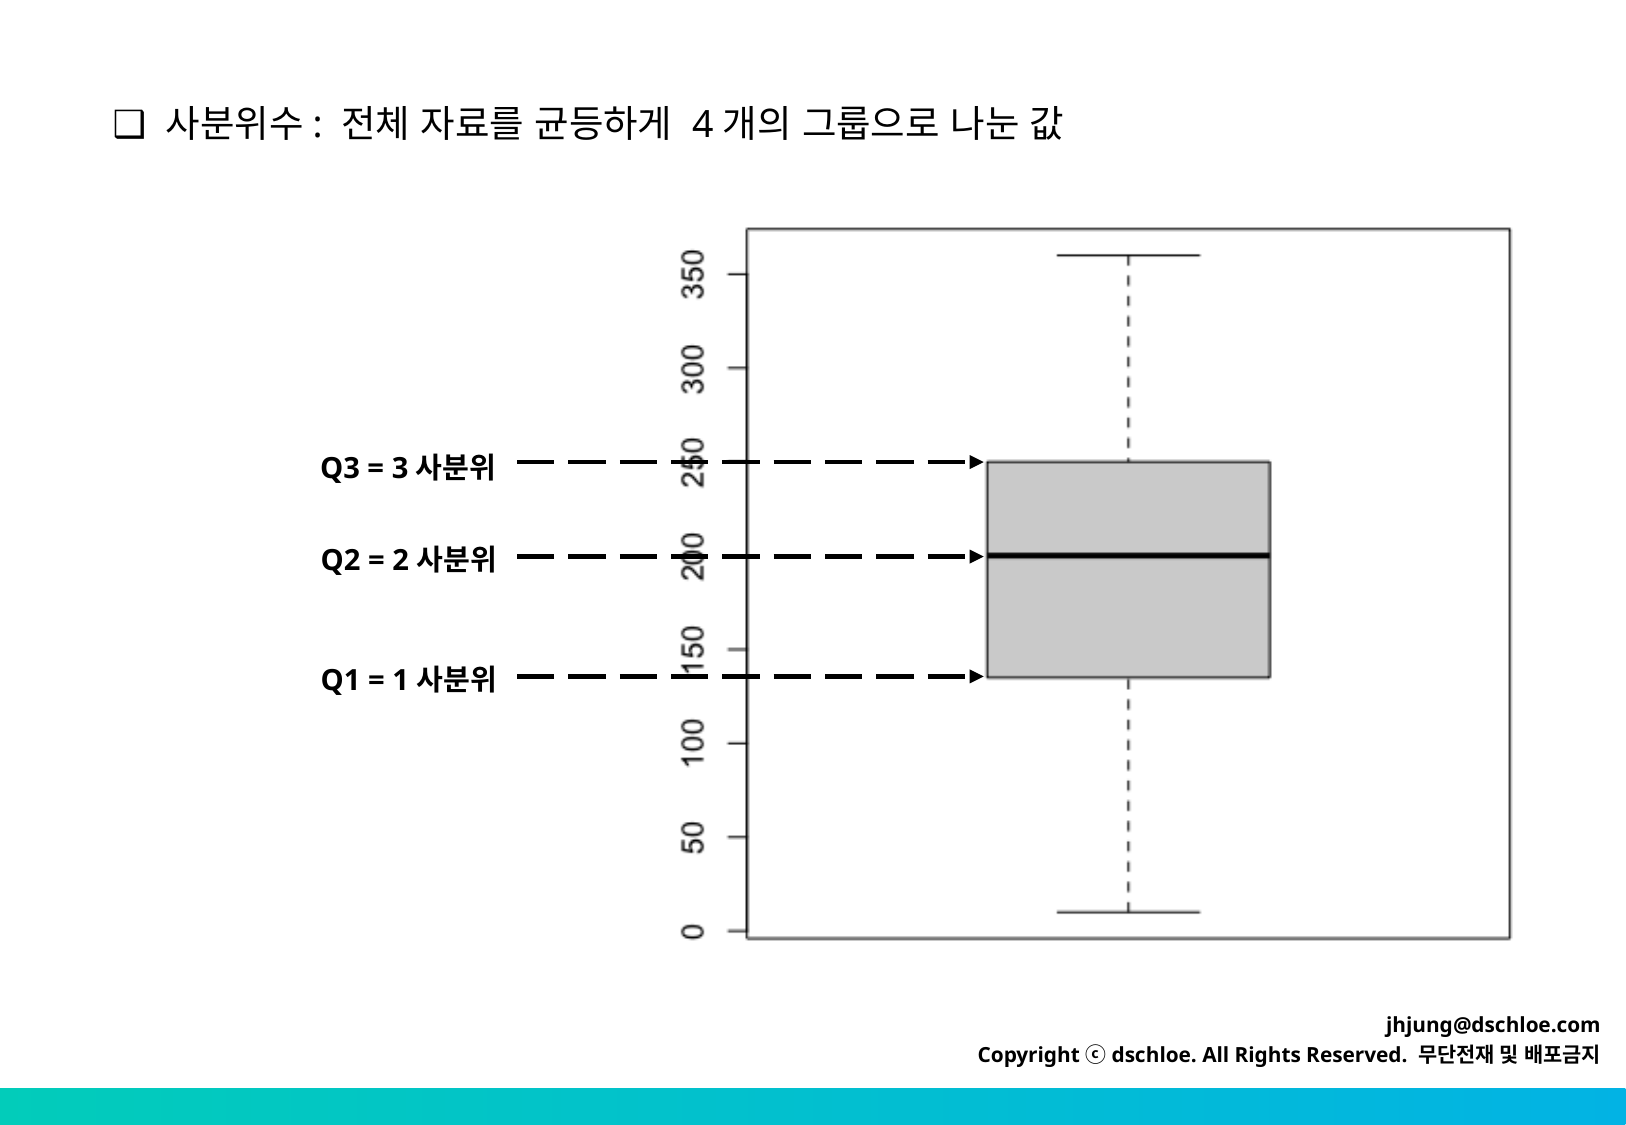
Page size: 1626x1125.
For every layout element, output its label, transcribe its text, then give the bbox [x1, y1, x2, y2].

picture [618, 184, 1587, 995]
text_box ❑ 사분위수: 전체 자료를 균등하게 4개의 그룹으로 나눈 값 [97, 25, 1587, 153]
text_box Q3 = 3사분위 [305, 435, 512, 492]
text_box Q1 = 1사분위 [305, 646, 513, 704]
text_box Q2 = 2사분위 [305, 527, 513, 584]
